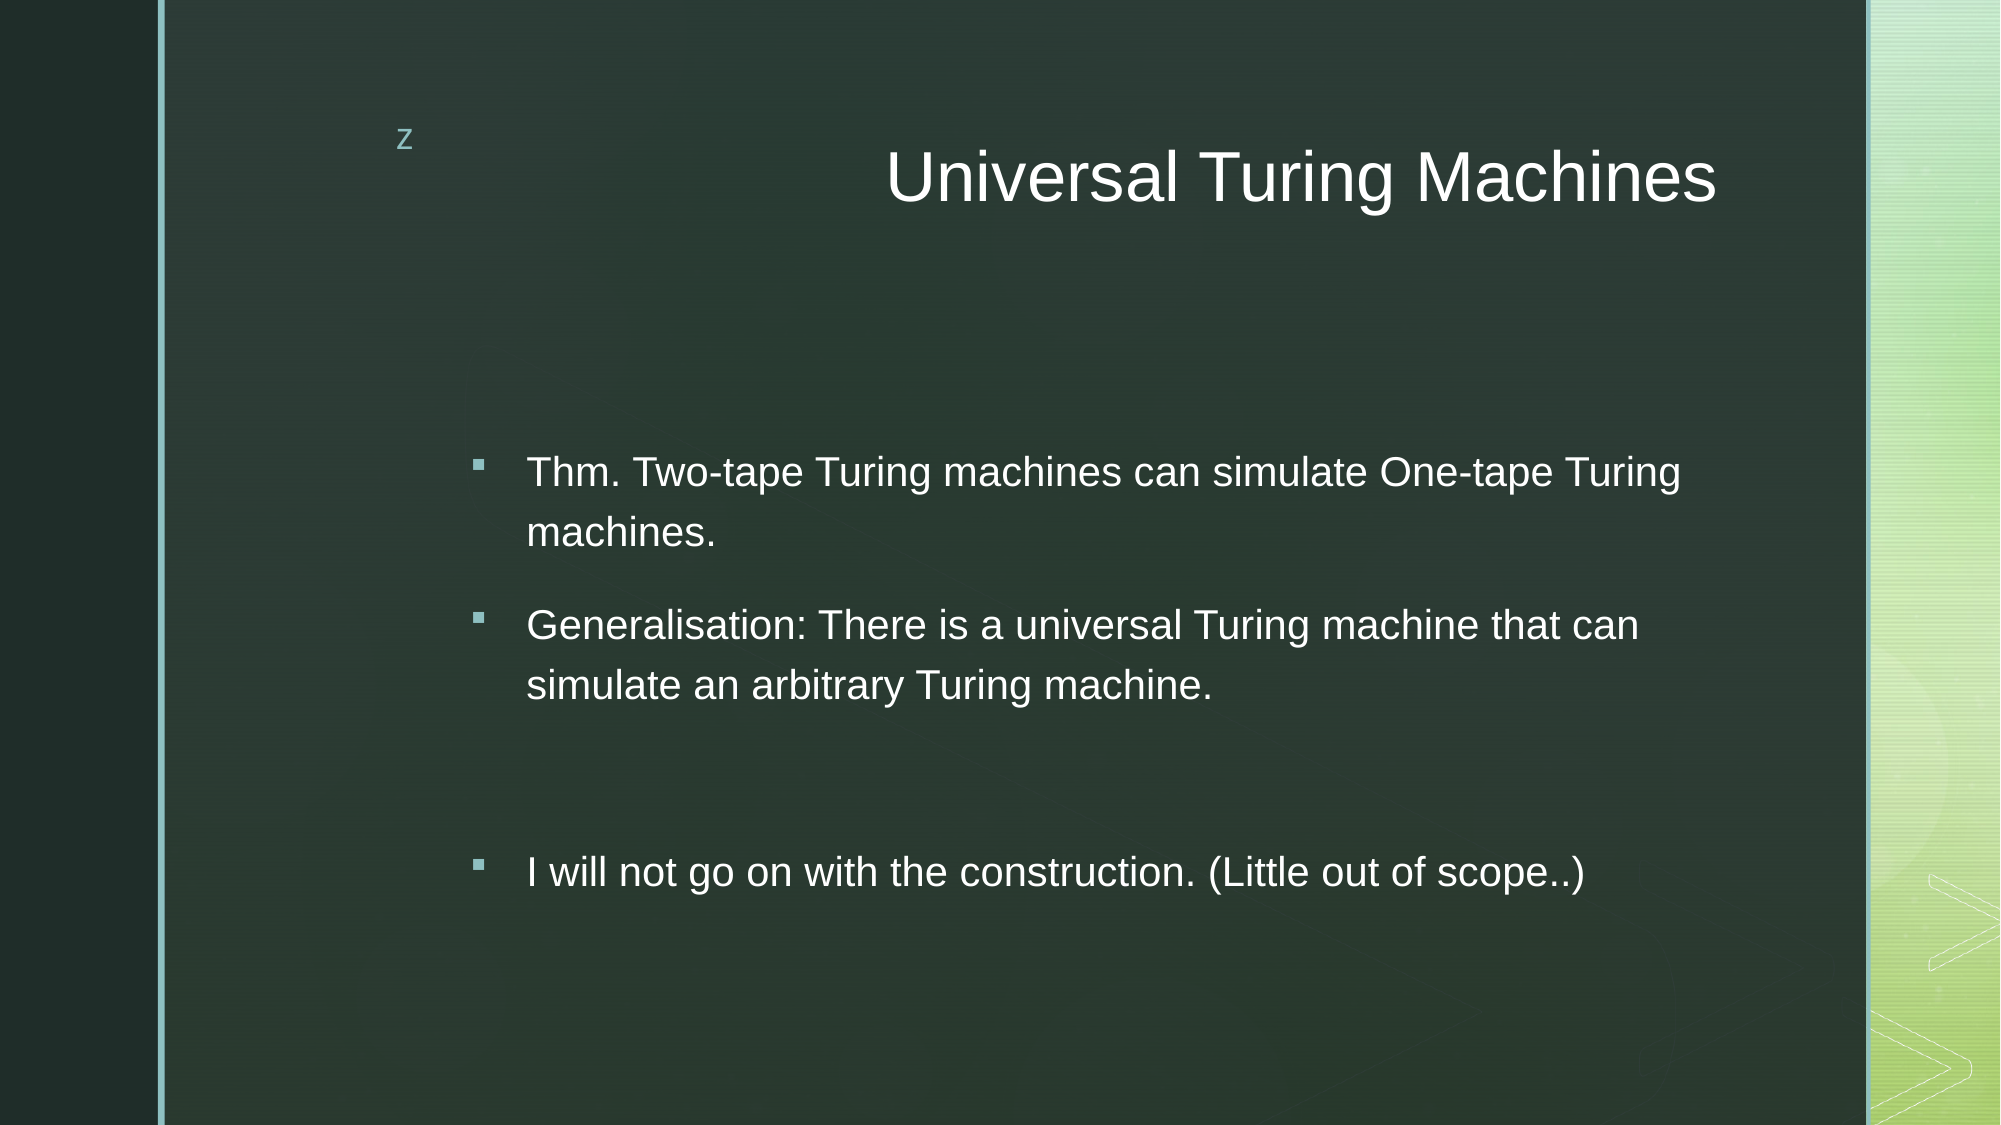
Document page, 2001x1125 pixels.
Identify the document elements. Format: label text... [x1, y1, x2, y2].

picture [1871, 0, 2001, 1125]
list Thm. Two-tape Turing machines can simulate One-tape Turing machines. Generalisation: There is a universal Turing machine that can simulate an arbitrary Turing machine. I will not go on with the construction. (Little out of scope..) [454, 336, 1734, 993]
title Universal Turing Machines [428, 132, 1734, 310]
